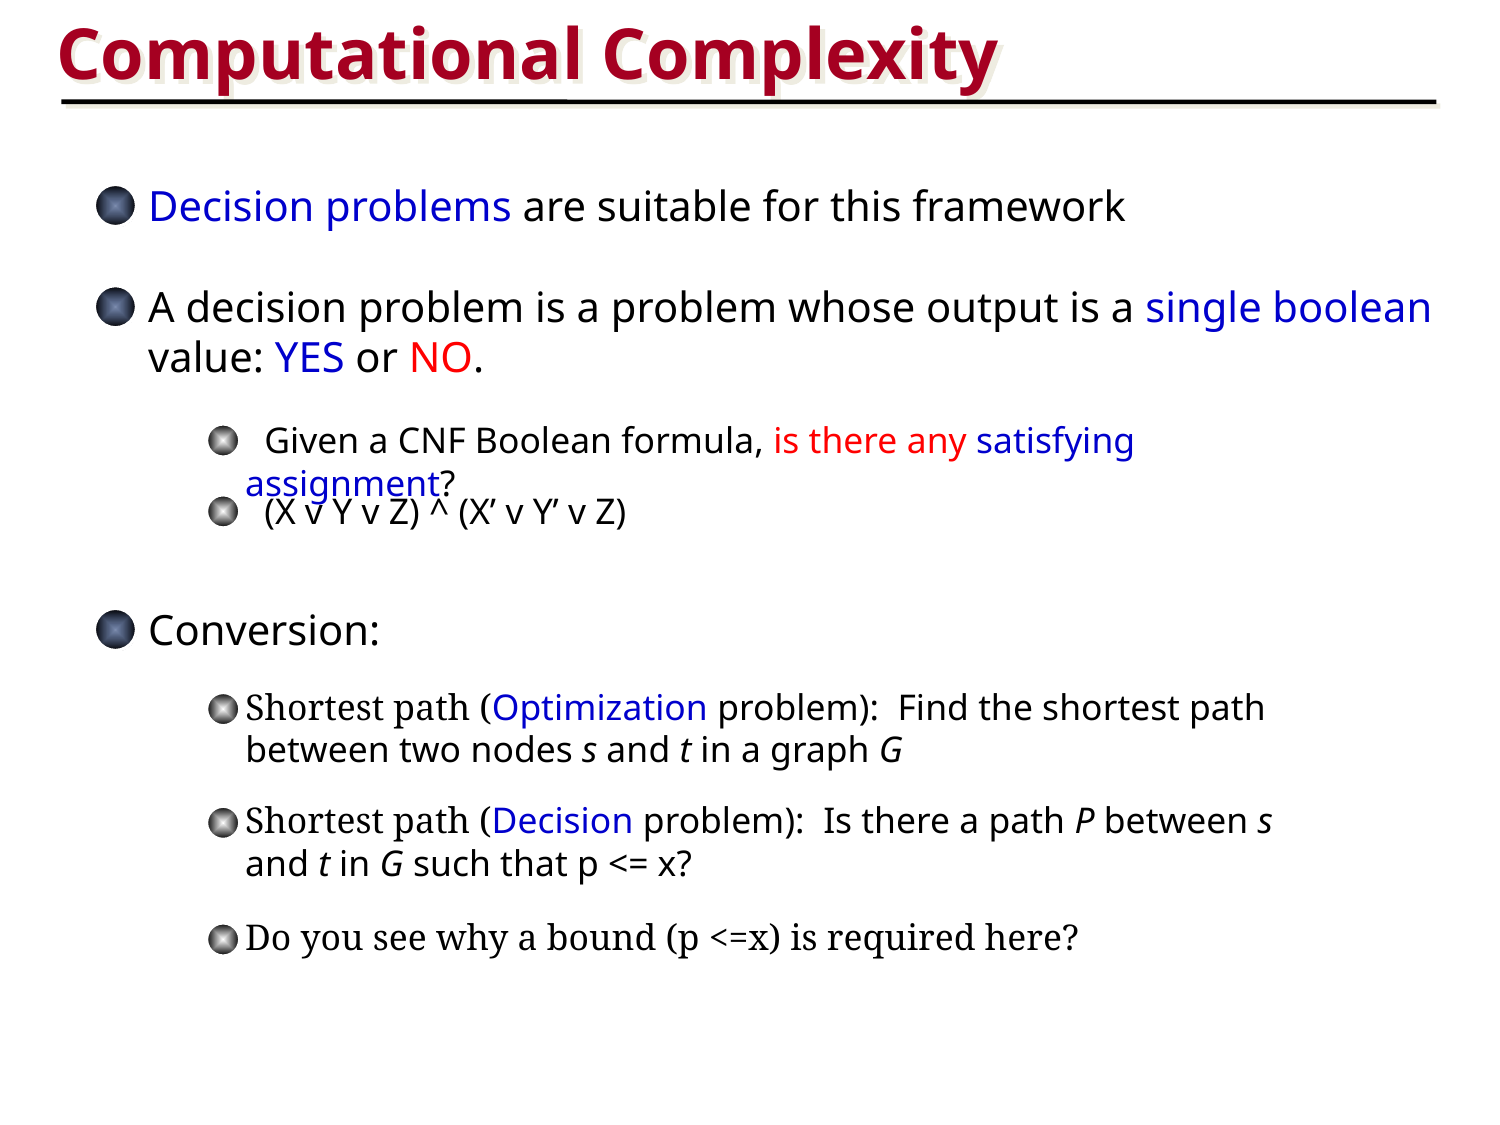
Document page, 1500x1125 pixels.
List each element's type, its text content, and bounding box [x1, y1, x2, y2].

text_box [94, 273, 1454, 391]
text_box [206, 479, 1318, 541]
text_box Computational Complexity [41, 1, 1316, 102]
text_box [206, 677, 1318, 782]
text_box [206, 907, 1318, 967]
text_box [94, 596, 1454, 663]
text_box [206, 790, 1318, 895]
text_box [206, 408, 1318, 470]
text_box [94, 172, 1454, 239]
